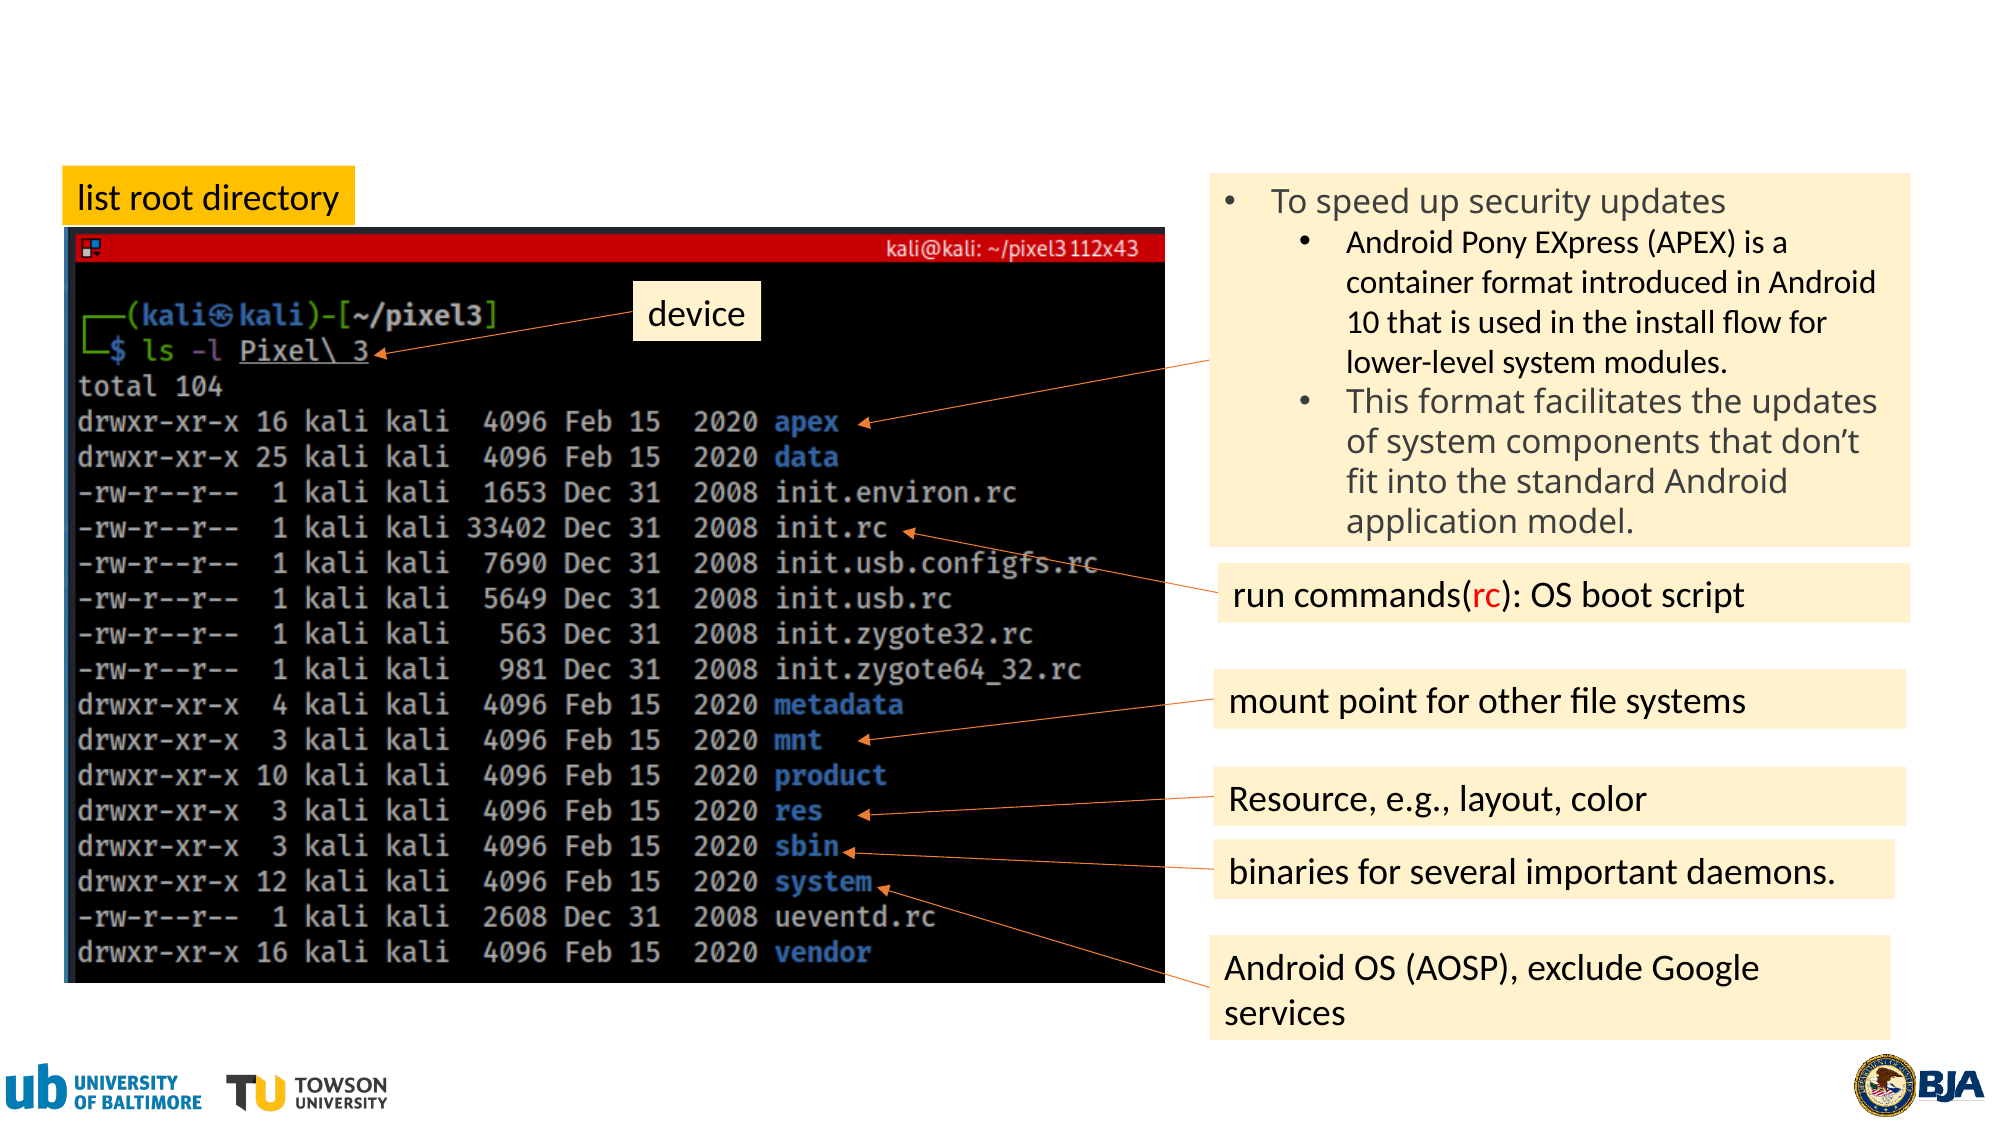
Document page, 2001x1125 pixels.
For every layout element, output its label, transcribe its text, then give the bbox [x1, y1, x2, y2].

text_box Resource, e.g., layout, color [1213, 766, 1907, 827]
text_box Android OS (AOSP), exclude Google services [1209, 935, 1891, 1040]
picture [63, 227, 1165, 983]
text_box mount point for other file systems [1213, 669, 1907, 729]
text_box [857, 796, 1214, 816]
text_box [857, 699, 1214, 742]
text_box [842, 852, 1214, 870]
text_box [876, 887, 1210, 989]
picture [1854, 1054, 1986, 1117]
text_box list root directory [62, 165, 355, 226]
text_box run commands(rc): OS boot script [1218, 562, 1911, 623]
picture [0, 1031, 407, 1125]
text_box To speed up security updates Android Pony EXpress (APEX) is a container format introduced in Android 10 that is used in the install flow for lower-level system modules. This format facilitates the updates of system components that don’t fit into the standard Android application model. [1209, 173, 1911, 548]
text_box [857, 342, 1210, 426]
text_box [902, 531, 1219, 594]
text_box binaries for several important daemons. [1213, 839, 1895, 900]
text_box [373, 311, 633, 356]
